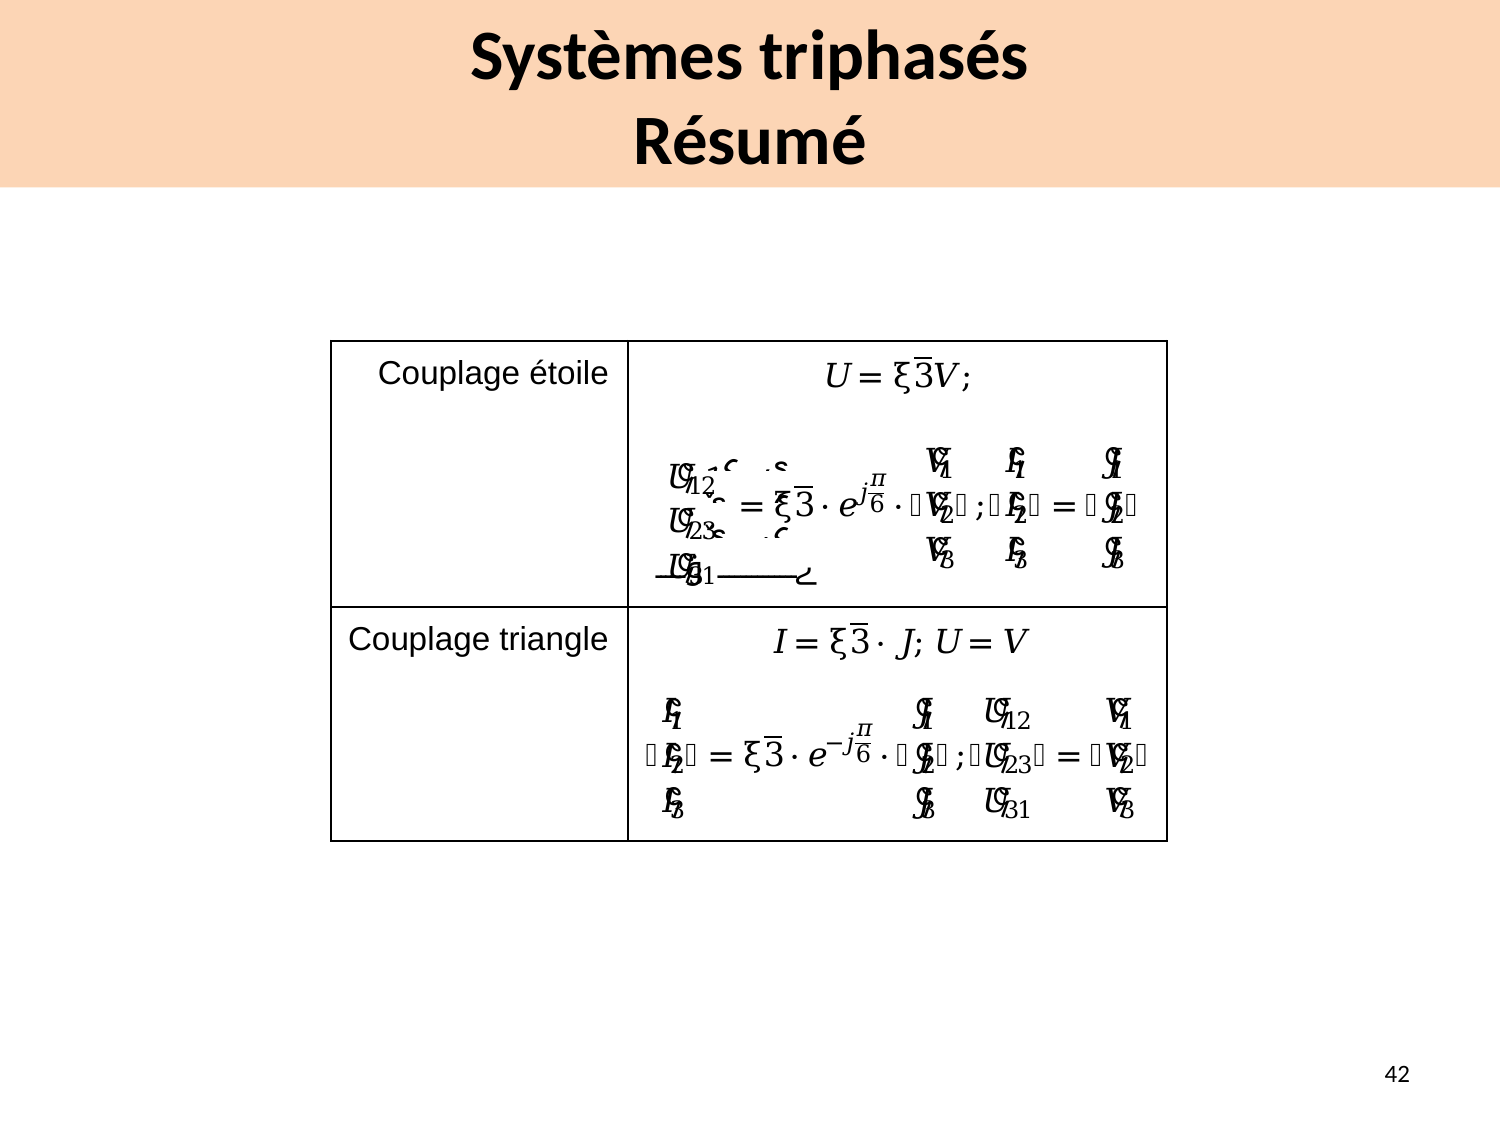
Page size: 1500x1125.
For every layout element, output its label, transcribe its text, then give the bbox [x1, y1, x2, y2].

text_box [317, 339, 1182, 882]
title Systèmes triphasés Résumé [0, 0, 1500, 188]
slide_number 42 [1074, 1042, 1425, 1103]
